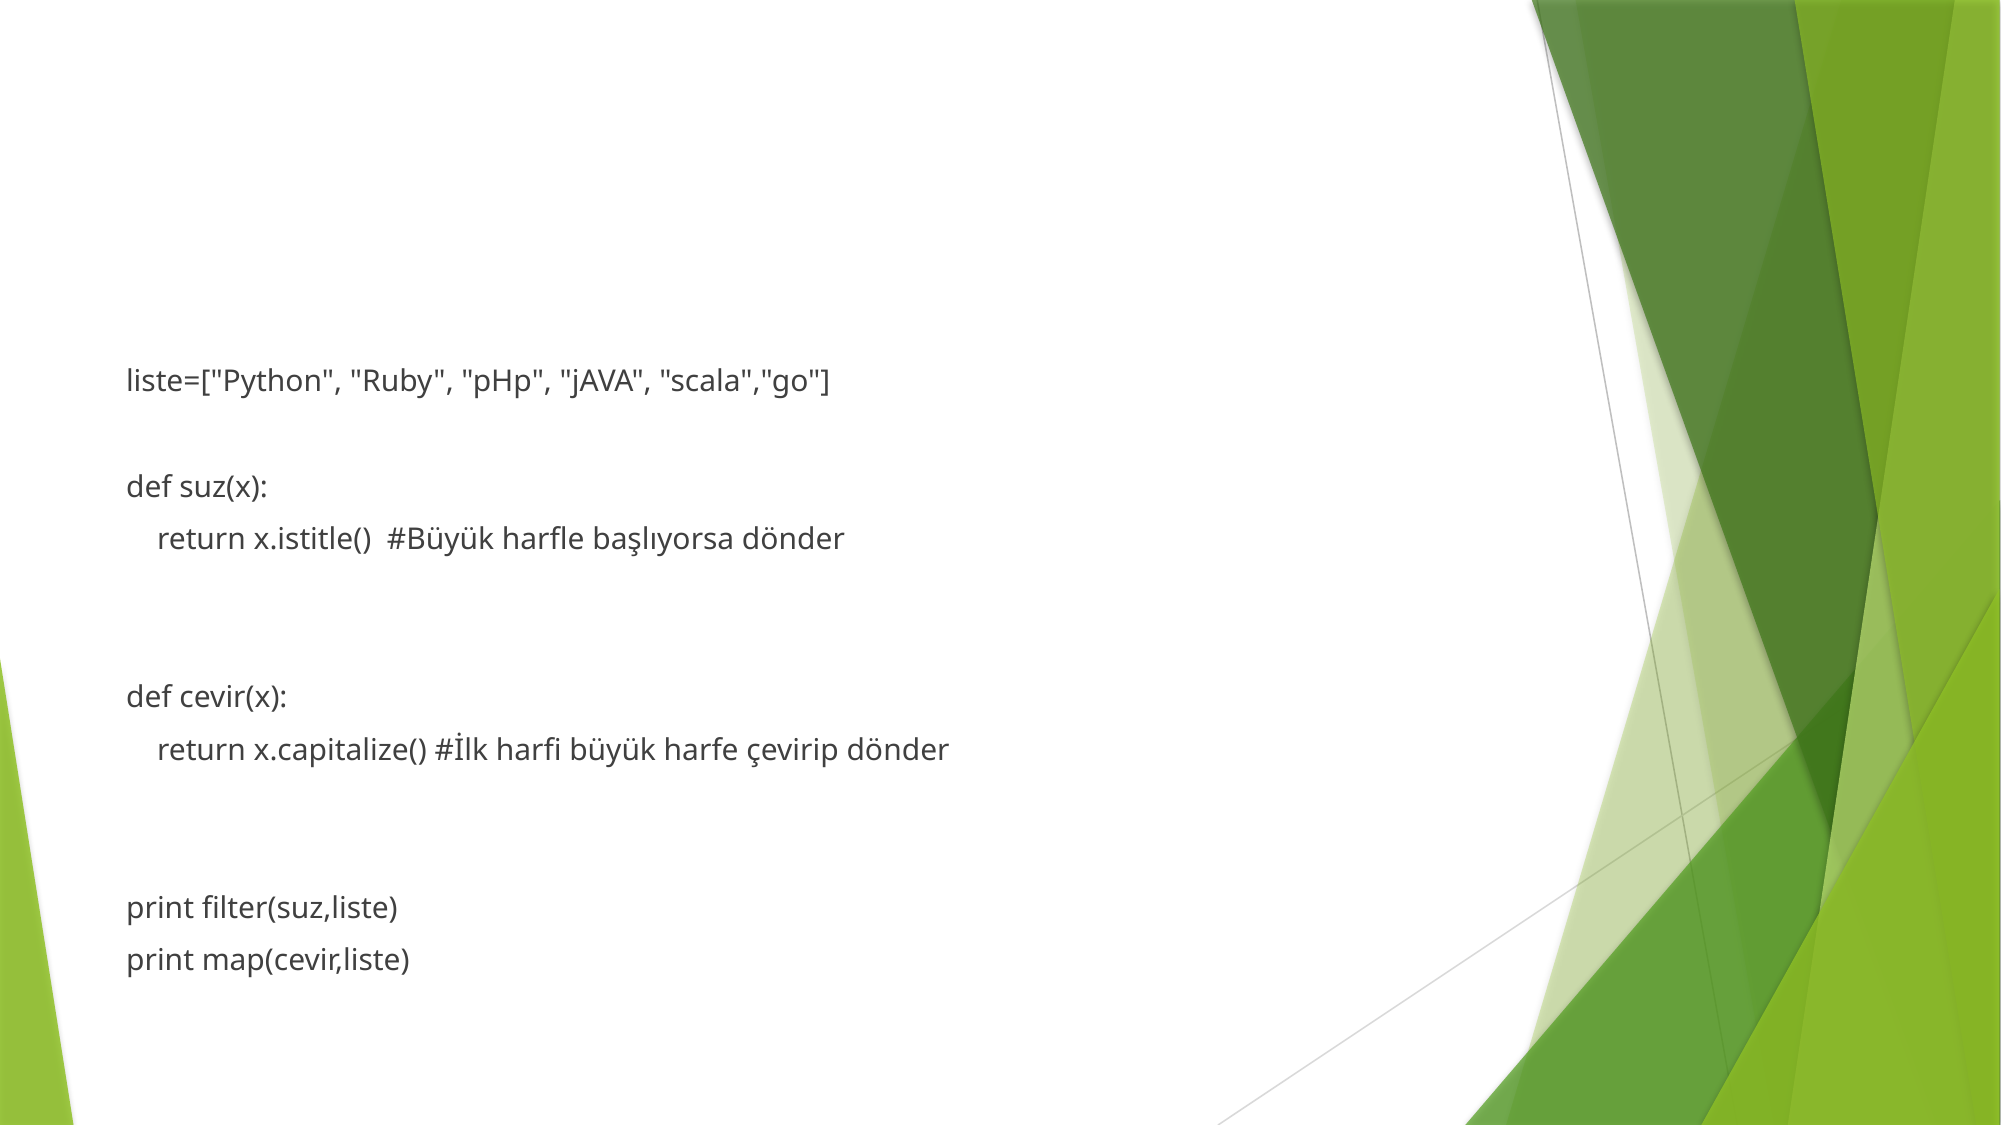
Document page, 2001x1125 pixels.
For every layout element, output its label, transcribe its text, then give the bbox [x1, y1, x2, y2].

list liste=["Python", "Ruby", "pHp", "jAVA", "scala","go"] def suz(x): return x.istitle() #Büyük harfle başlıyorsa dönder def cevir(x): return x.capitalize() #İlk harfi büyük harfe çevirip dönder print filter(suz,liste) print map(cevir,liste) [111, 354, 1522, 992]
